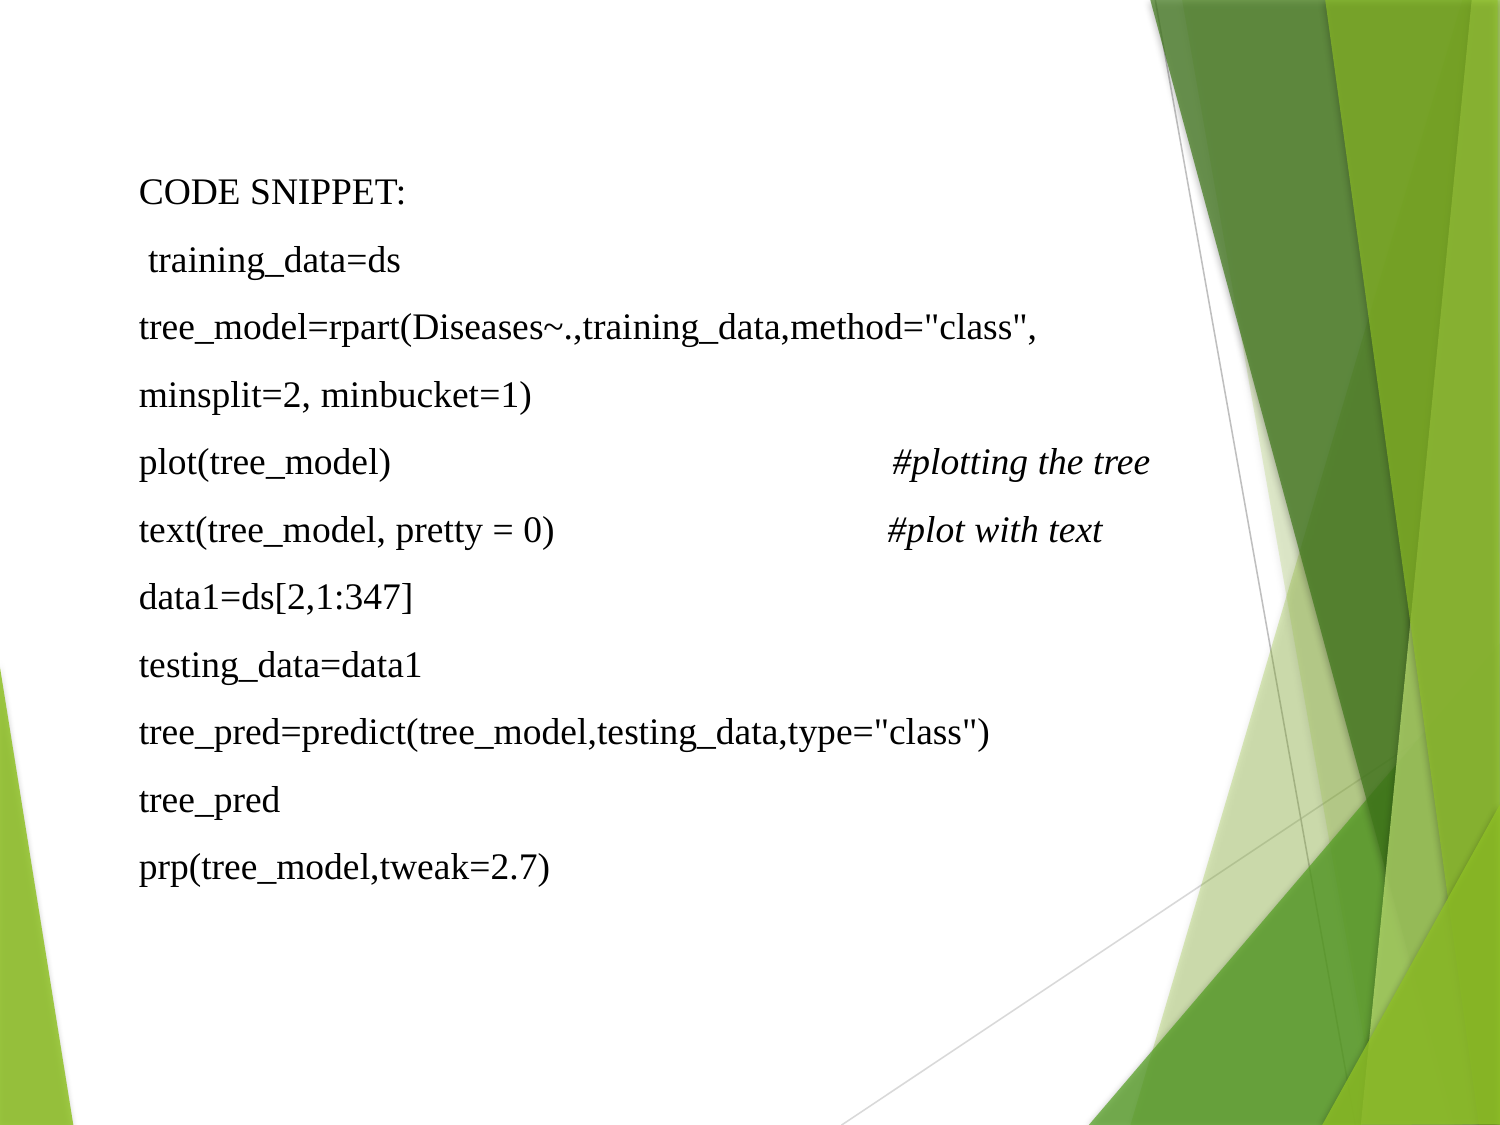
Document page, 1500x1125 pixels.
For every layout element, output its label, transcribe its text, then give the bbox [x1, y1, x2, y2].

text_box CODE SNIPPET: training_data=ds tree_model=rpart(Diseases~.,training_data,method="class", minsplit=2, minbucket=1) plot(tree_model) #plotting the tree text(tree_model, pretty = 0) #plot with text data1=ds[2,1:347] testing_data=data1 tree_pred=predict(tree_model,testing_data,type="class") tree_pred prp(tree_model,tweak=2.7) [123, 137, 1235, 895]
